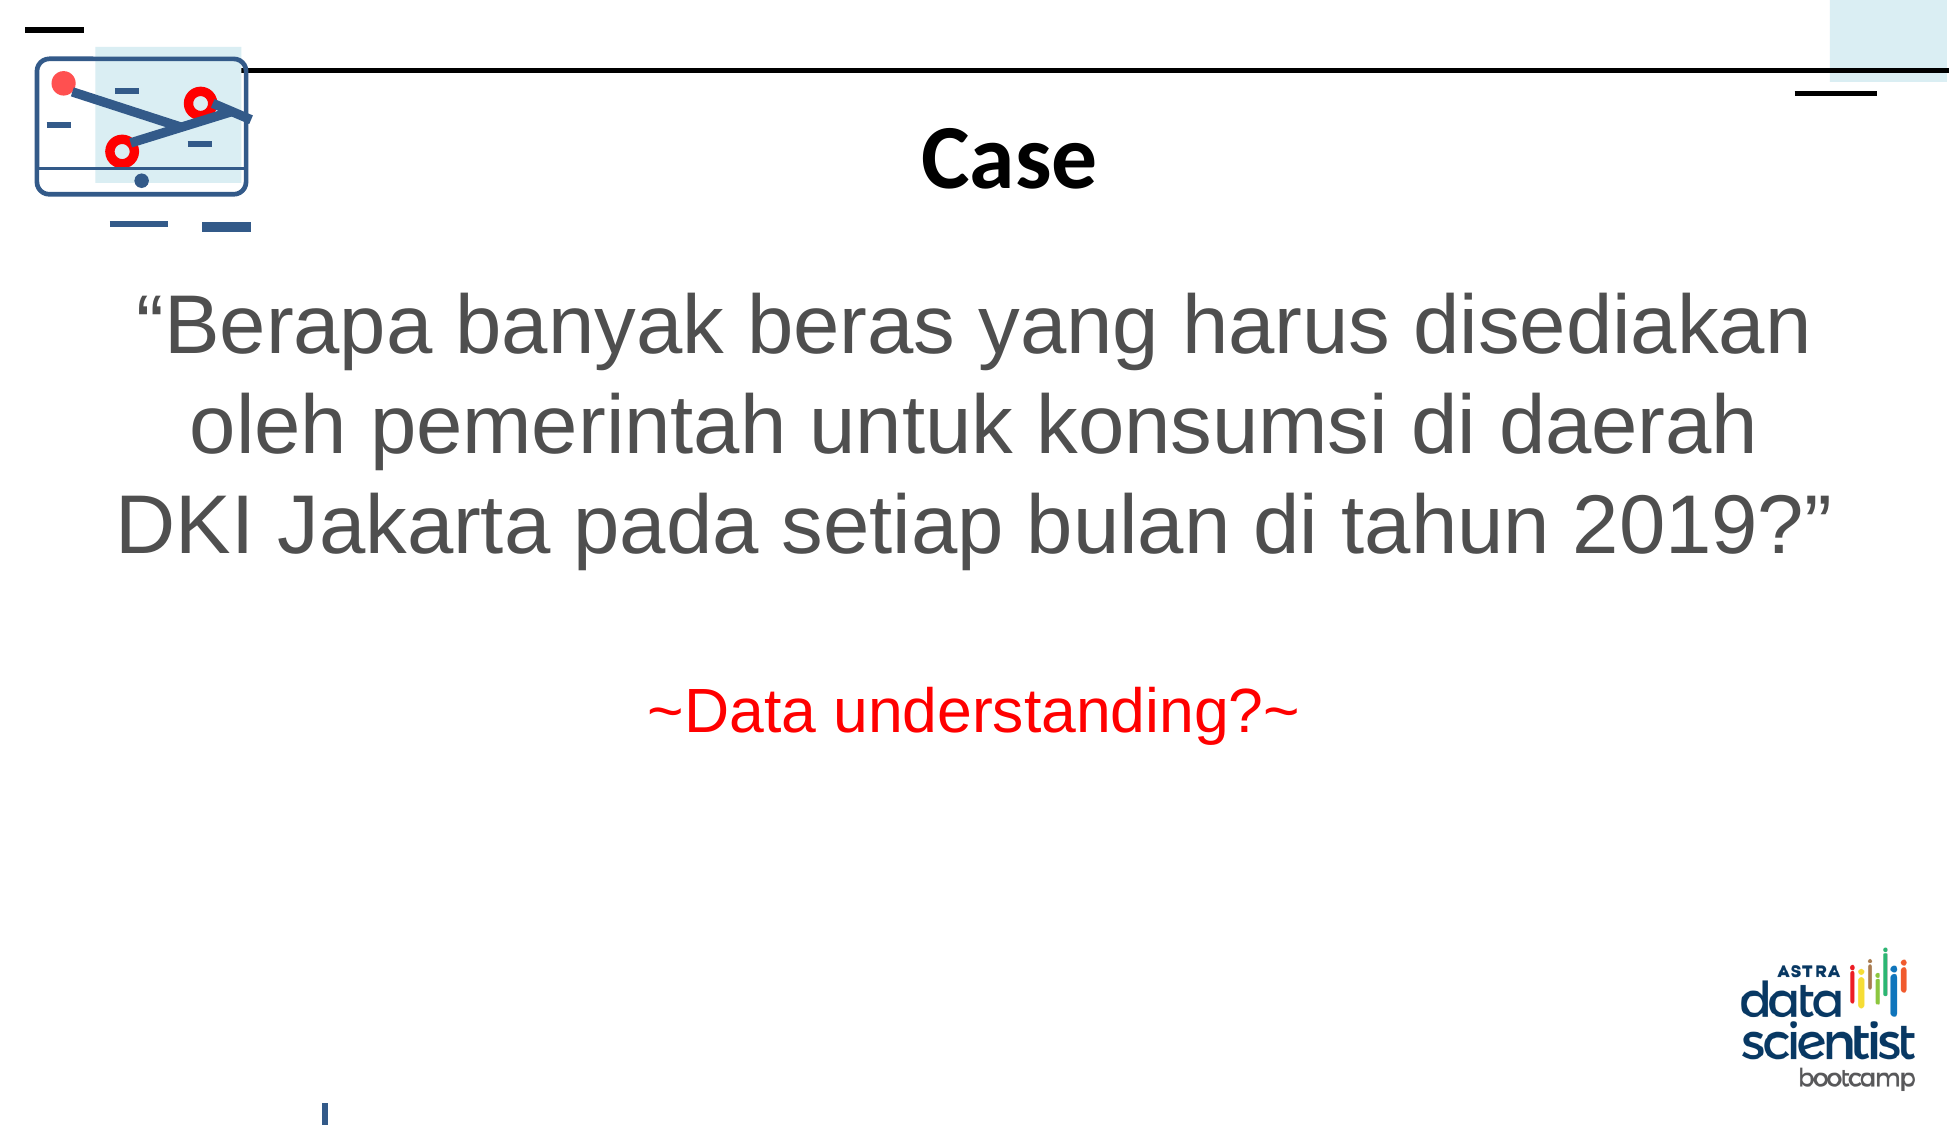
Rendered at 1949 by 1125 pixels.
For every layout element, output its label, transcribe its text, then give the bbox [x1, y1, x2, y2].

picture [1724, 937, 1931, 1106]
list “Berapa banyak beras yang harus disediakan oleh pemerintah untuk konsumsi di daerah DKI Jakarta pada setiap bulan di tahun 2019?” ~Data understanding?~ [97, 262, 1852, 1005]
title Case [271, 70, 1748, 233]
